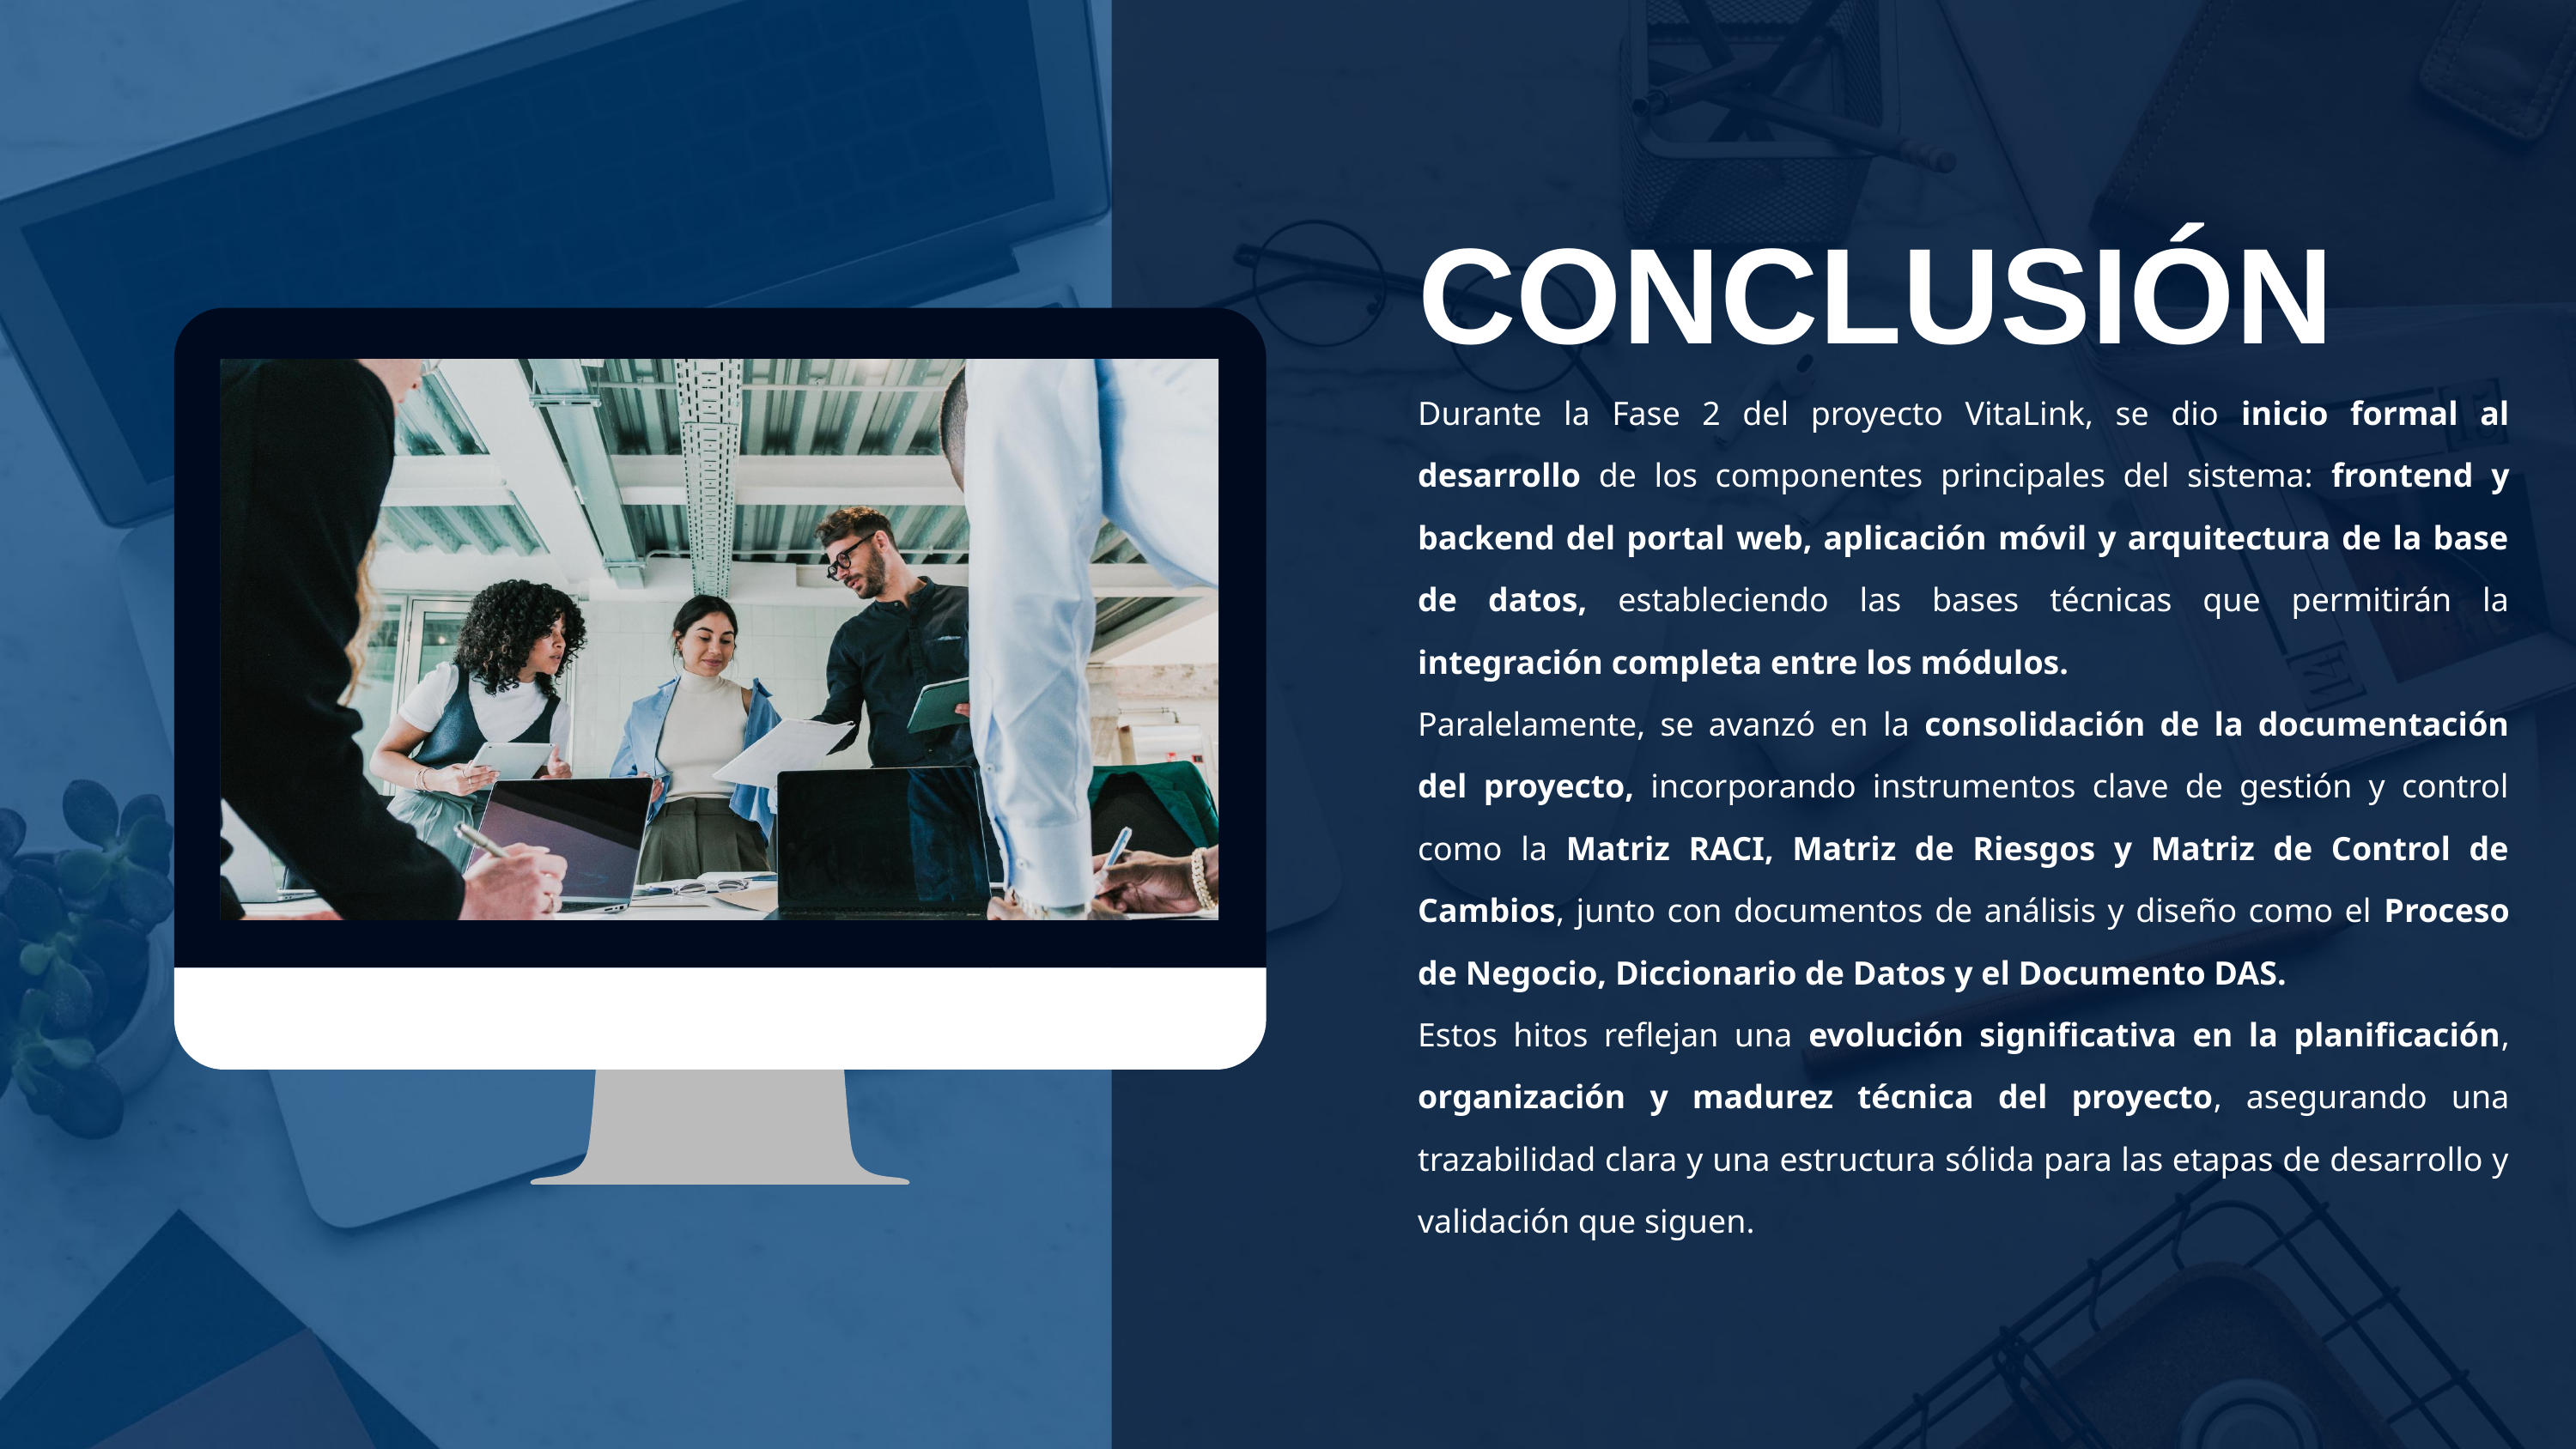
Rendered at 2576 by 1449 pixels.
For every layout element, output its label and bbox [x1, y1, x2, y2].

text_box [173, 307, 1267, 1185]
text_box [1080, 0, 2576, 1449]
text_box [0, 0, 1075, 1449]
